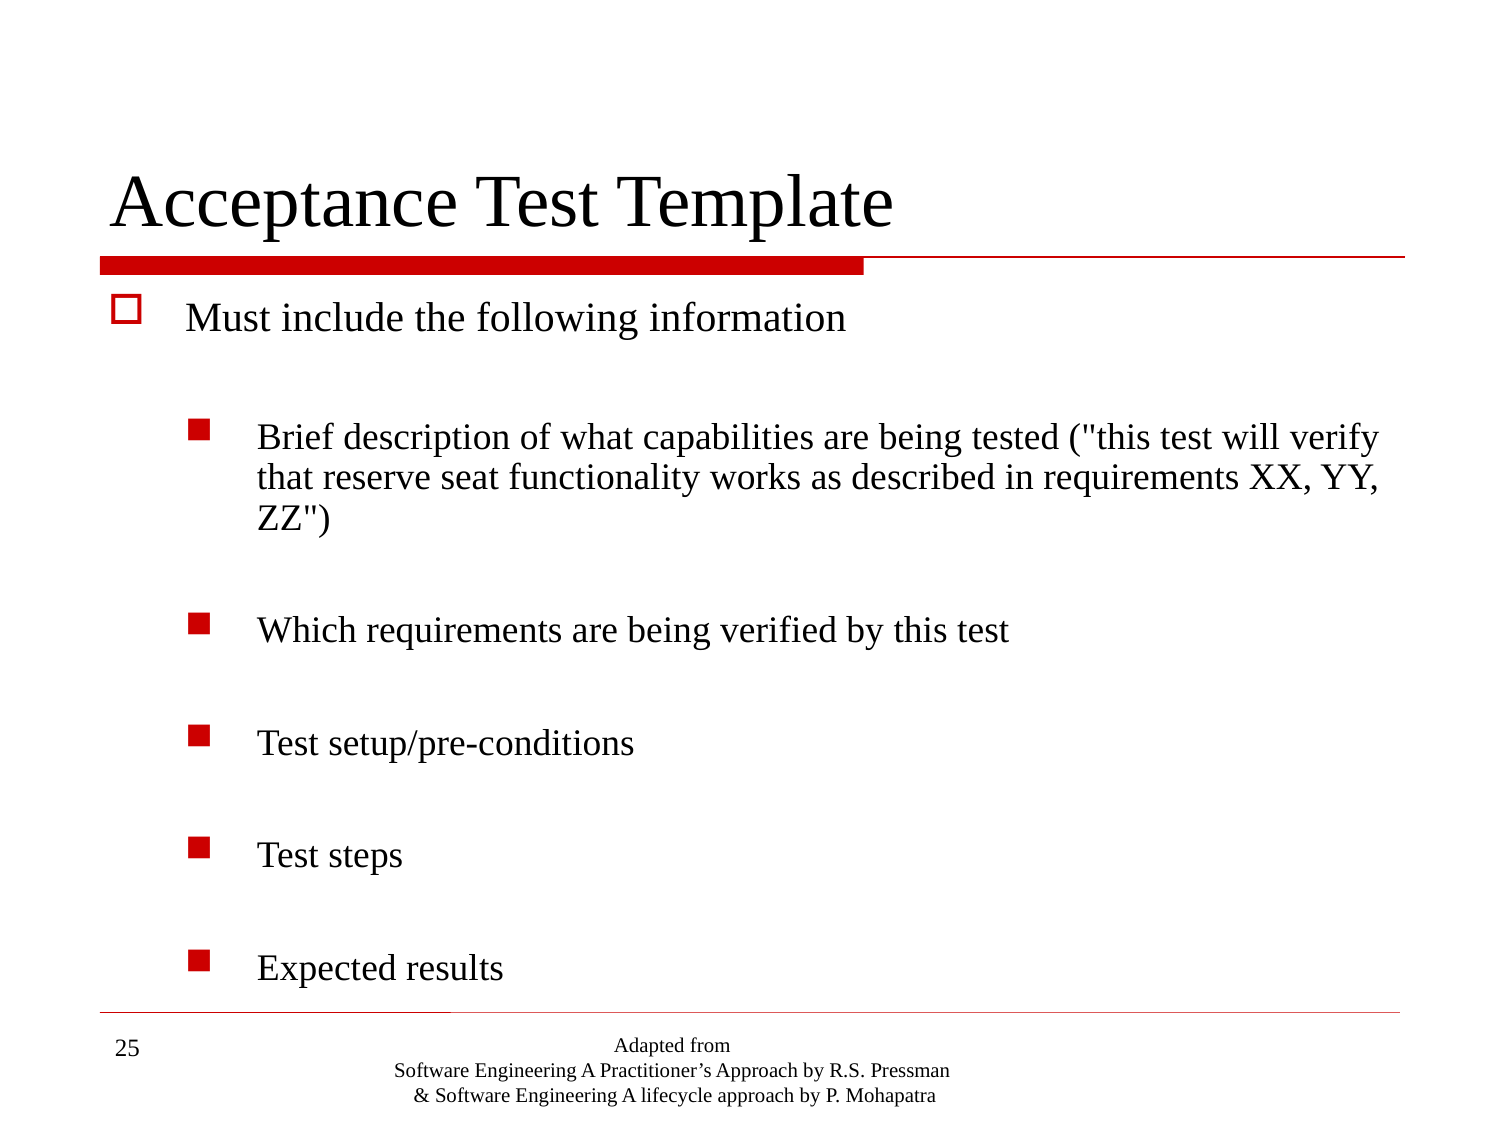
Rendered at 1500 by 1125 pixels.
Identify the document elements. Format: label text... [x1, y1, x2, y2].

footer Adapted from Software Engineering A Practitioner’s Approach by R.S. Pressman & Software Engineering A lifecycle approach by P. Mohapatra [362, 1024, 988, 1088]
list Must include the following information Brief description of what capabilities are being tested ("this test will verify that reserve seat functionality works as described in requirements XX, YY, ZZ") Which requirements are being verified by this test Test setup/pre-conditions Test steps Expected results [92, 287, 1406, 988]
title Acceptance Test Template [94, 50, 1407, 250]
slide_number 25 [99, 1024, 425, 1103]
